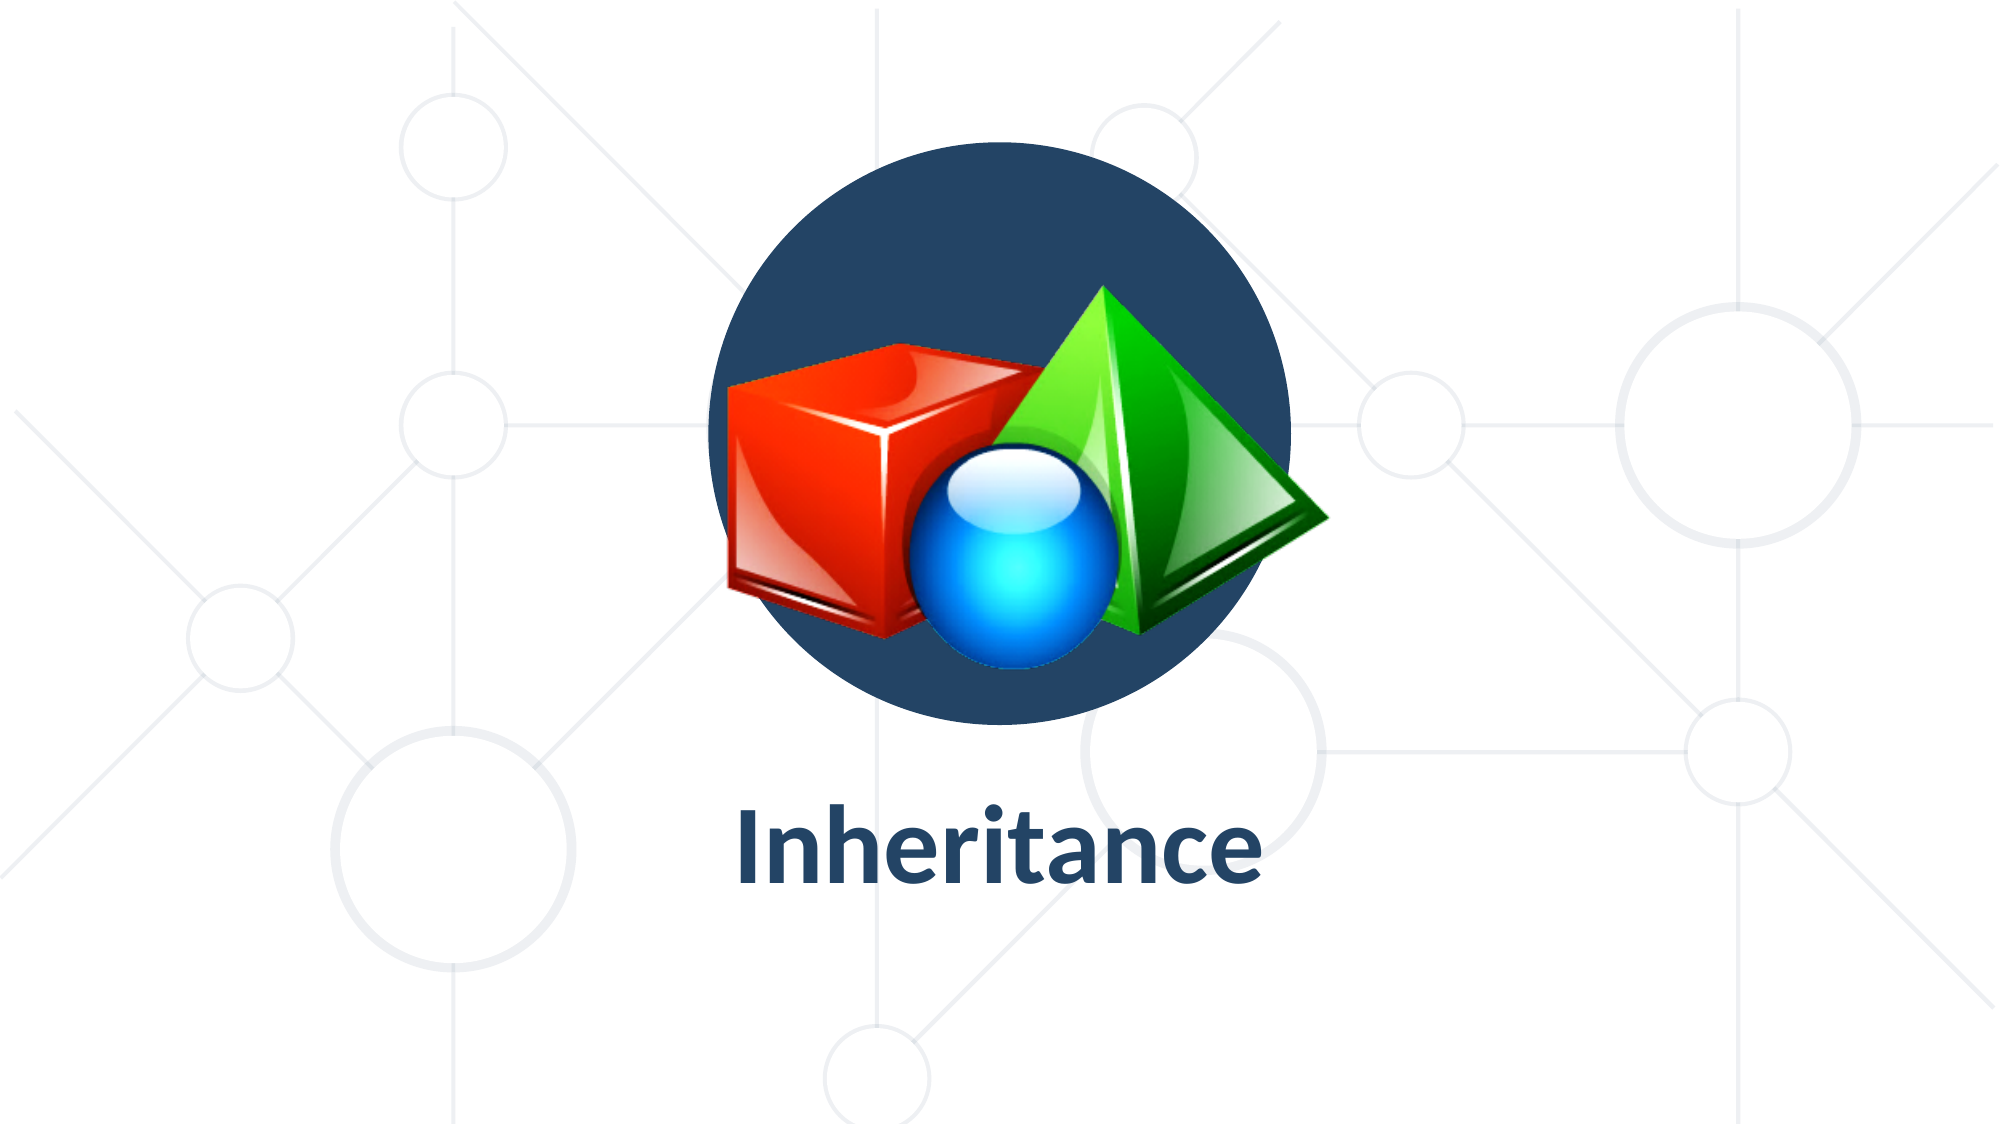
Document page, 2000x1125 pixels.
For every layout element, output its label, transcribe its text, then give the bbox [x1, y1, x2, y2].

picture [708, 234, 1350, 705]
list Inheritance [100, 771, 1899, 898]
